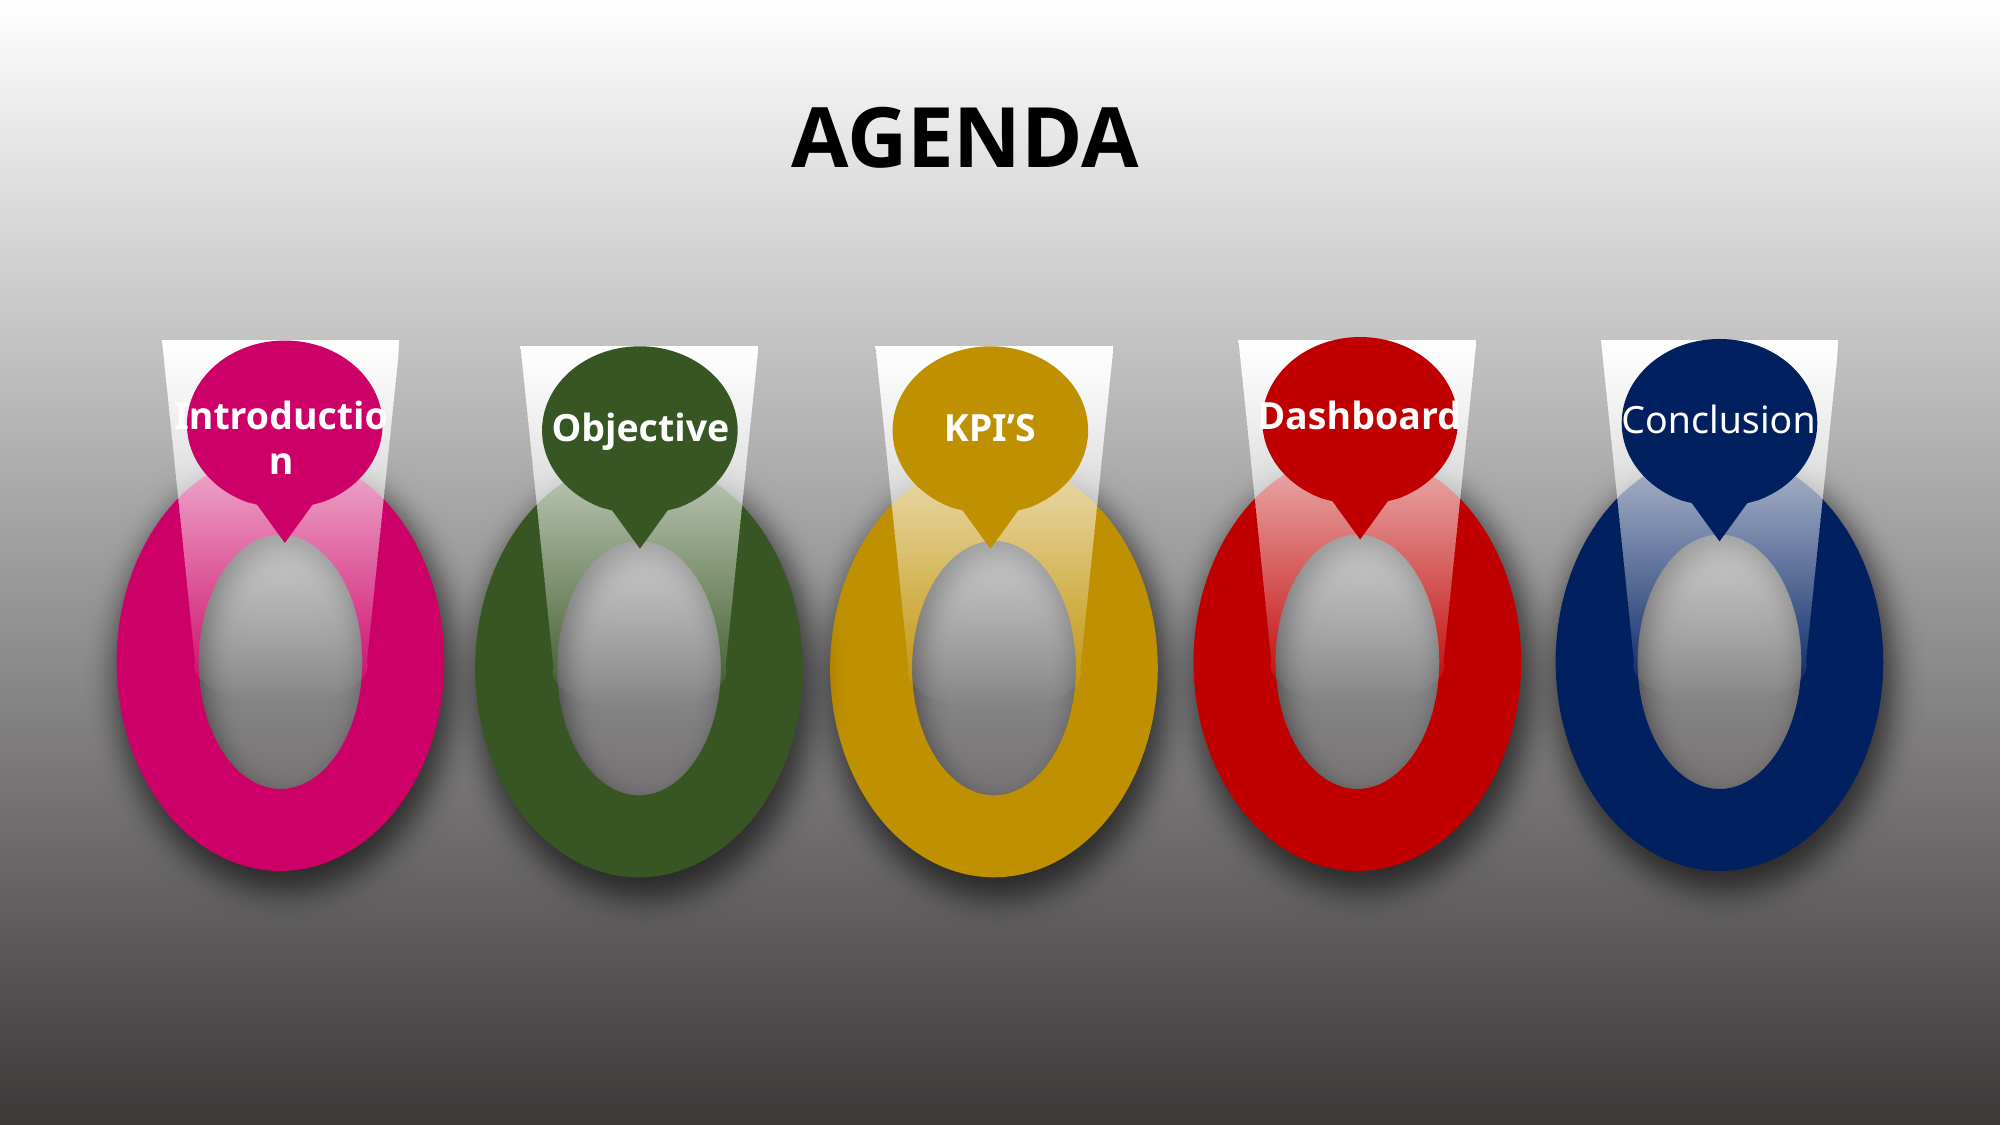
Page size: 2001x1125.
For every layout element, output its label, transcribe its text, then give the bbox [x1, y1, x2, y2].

text_box [1391, 339, 1477, 385]
text_box [1665, 494, 1774, 544]
text_box [833, 504, 1159, 879]
text_box [1554, 498, 1885, 872]
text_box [116, 340, 445, 871]
text_box [1599, 339, 1697, 388]
text_box Dashboard [1228, 385, 1490, 445]
text_box [896, 457, 1085, 551]
text_box [885, 457, 1103, 711]
text_box [653, 345, 759, 396]
text_box [1248, 445, 1467, 705]
text_box [1629, 337, 1810, 388]
text_box KPI’S [859, 396, 1121, 457]
text_box [899, 345, 1081, 396]
text_box [549, 345, 731, 396]
text_box [474, 505, 804, 879]
text_box [1192, 498, 1523, 872]
text_box [1615, 494, 1824, 705]
text_box [1265, 445, 1455, 542]
text_box [530, 457, 748, 711]
text_box Objective [509, 396, 772, 457]
text_box [1742, 339, 1839, 388]
text_box [1237, 339, 1330, 385]
text_box [1270, 335, 1450, 385]
text_box [874, 345, 977, 396]
text_box AGENDA [150, 76, 1781, 192]
text_box [546, 457, 734, 551]
text_box Conclusion [1588, 388, 1850, 494]
text_box [519, 345, 627, 396]
text_box [1004, 345, 1114, 396]
